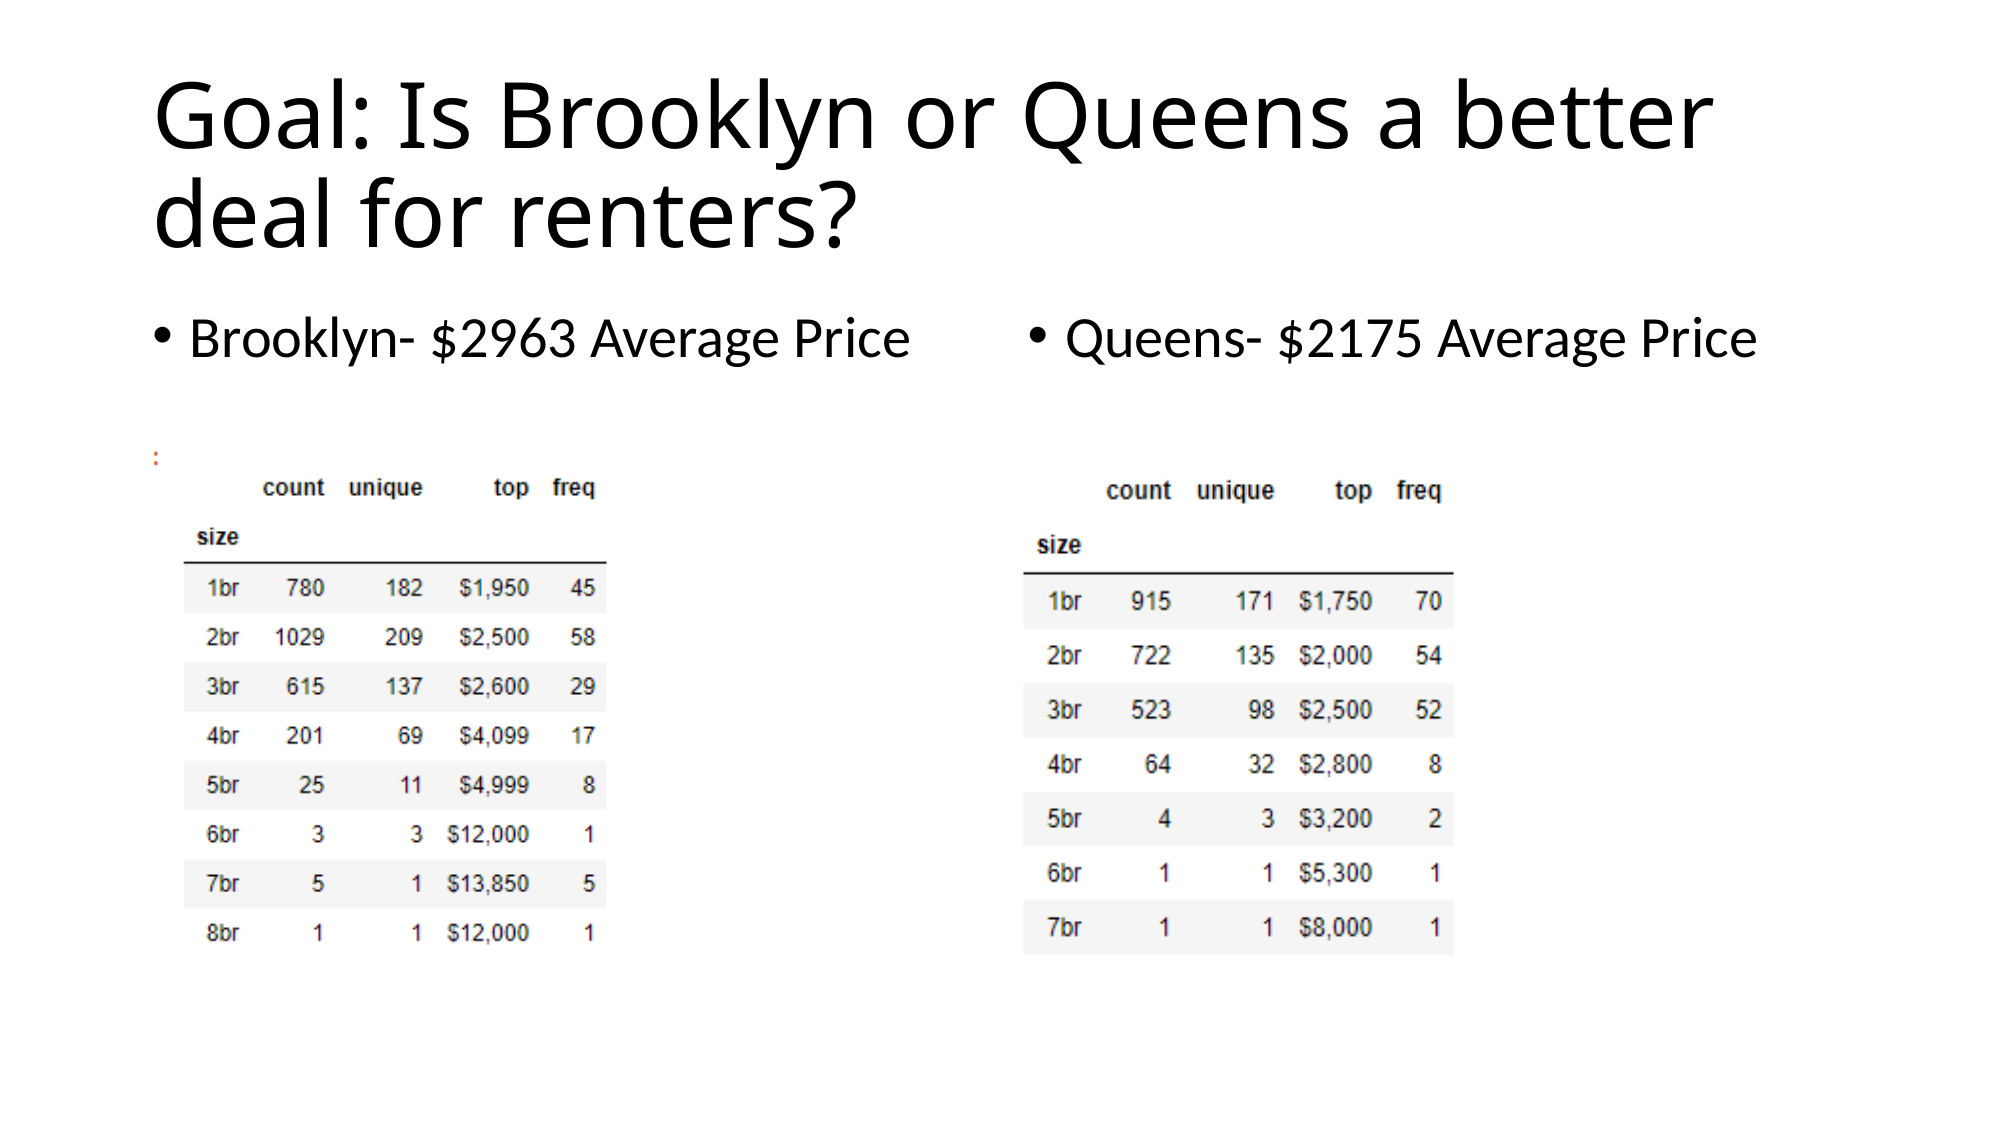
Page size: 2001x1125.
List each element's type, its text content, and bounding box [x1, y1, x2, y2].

title Goal: Is Brooklyn or Queens a better deal for renters? [137, 59, 1863, 278]
picture [1012, 439, 1466, 966]
list Queens- $2175 Average Price [1012, 299, 1863, 1014]
list Brooklyn- $2963 Average Price [137, 299, 988, 1014]
picture [153, 439, 624, 966]
